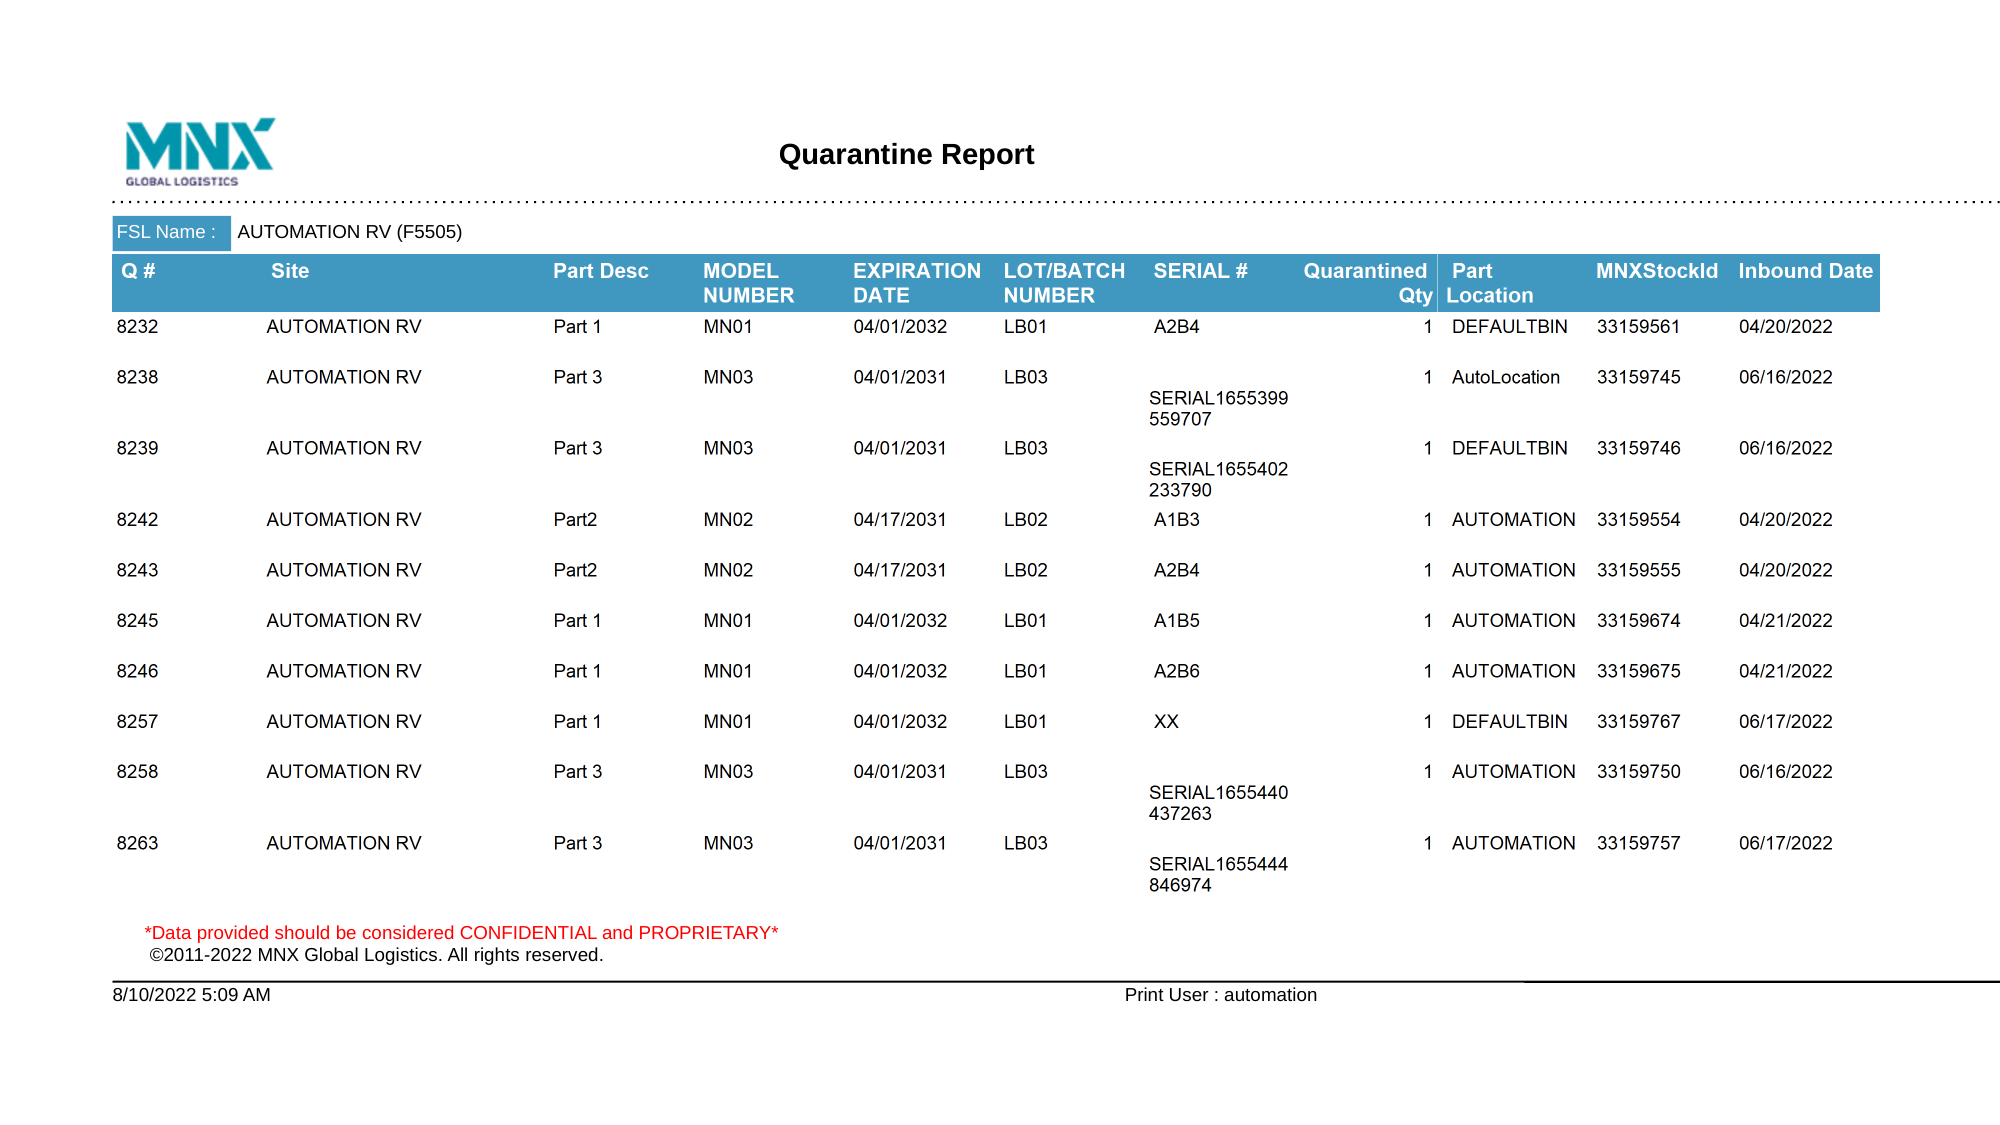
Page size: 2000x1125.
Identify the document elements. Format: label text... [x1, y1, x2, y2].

text_box AUTOMATION RV (F5505) [233, 215, 669, 252]
picture [112, 115, 323, 188]
text_box ©2011-2022 MNX Global Logistics. All rights reserved. [144, 942, 1158, 964]
text_box FSL Name : [112, 215, 232, 252]
text_box Print User : automation [1055, 983, 1387, 1013]
text_box Quarantine Report [562, 131, 1252, 173]
picture [112, 254, 1880, 900]
text_box *Data provided should be considered CONFIDENTIAL and PROPRIETARY* [144, 920, 1158, 942]
text_box 8/10/2022 5:09 AM [112, 983, 343, 1013]
